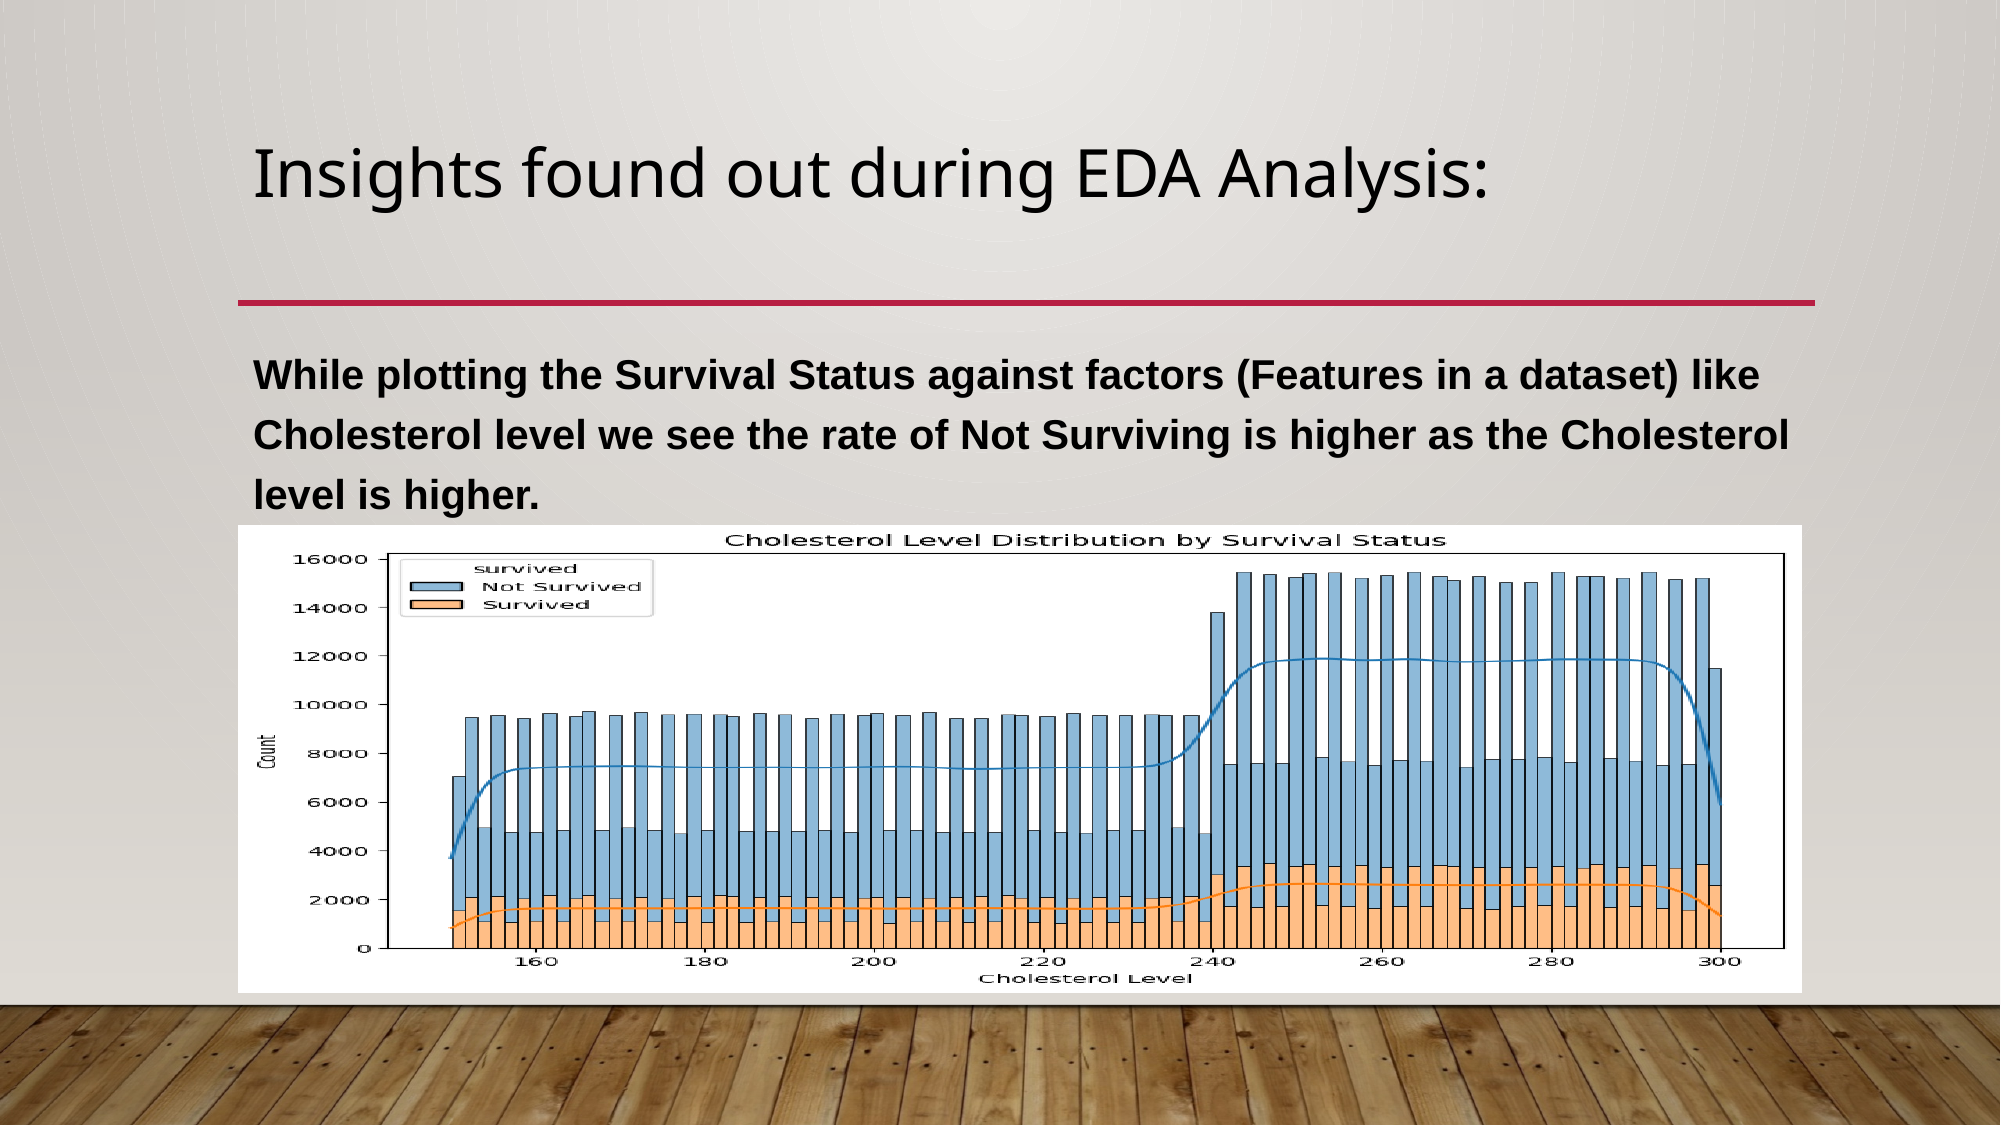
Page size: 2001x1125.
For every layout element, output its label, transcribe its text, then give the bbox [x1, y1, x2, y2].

picture [237, 525, 1802, 994]
picture [0, 1005, 2000, 1125]
list While plotting the Survival Status against factors (Features in a dataset) like Cholesterol level we see the rate of Not Surviving is higher as the Cholesterol level is higher. [238, 330, 1814, 897]
title Insights found out during EDA Analysis: [238, 131, 1814, 305]
